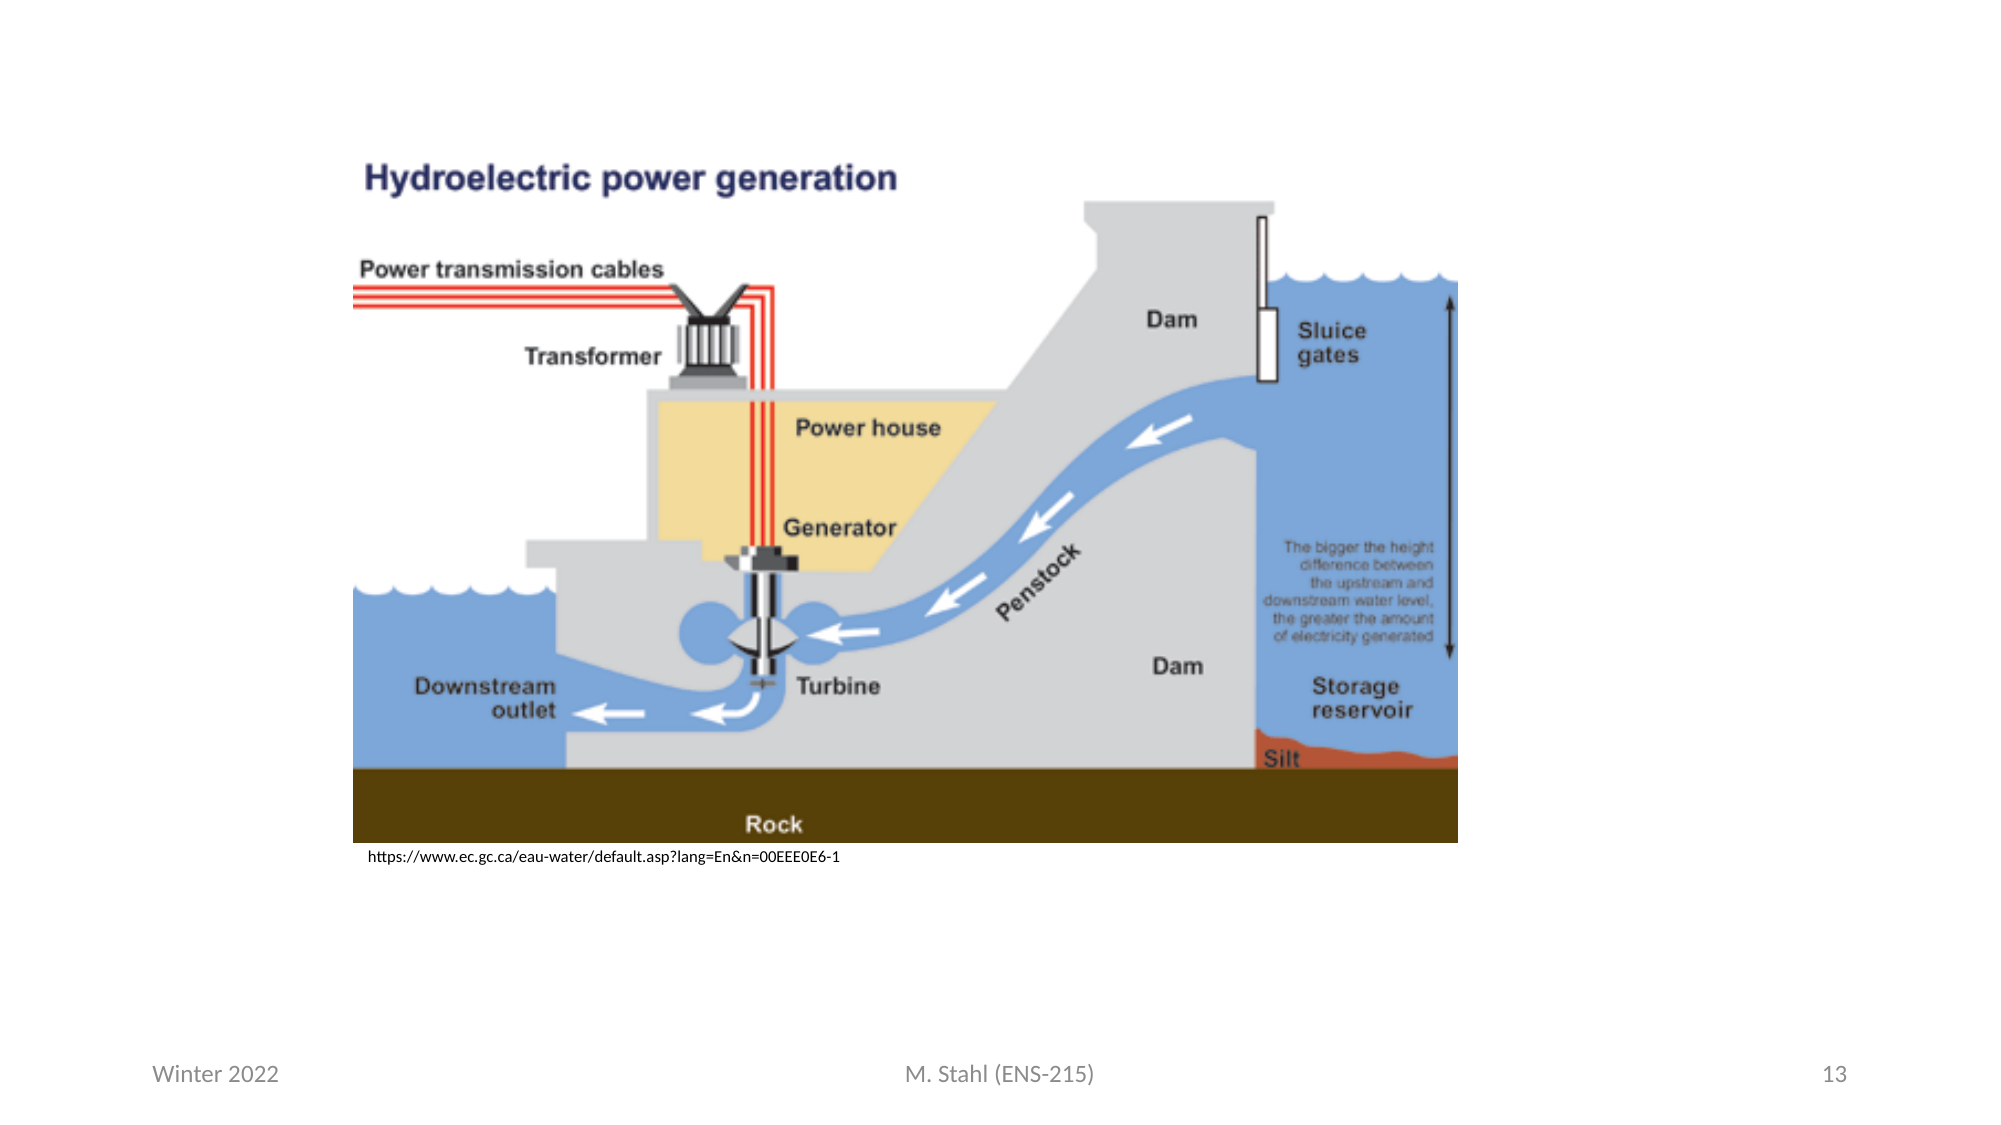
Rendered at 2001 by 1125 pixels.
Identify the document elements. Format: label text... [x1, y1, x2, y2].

picture [353, 135, 1458, 843]
slide_number 13 [1412, 1042, 1863, 1103]
text_box https://www.ec.gc.ca/eau-water/default.asp?lang=En&n=00EEE0E6-1 [353, 843, 1104, 874]
slide_number Winter 2022 [137, 1042, 588, 1103]
footer M. Stahl (ENS-215) [662, 1042, 1338, 1103]
